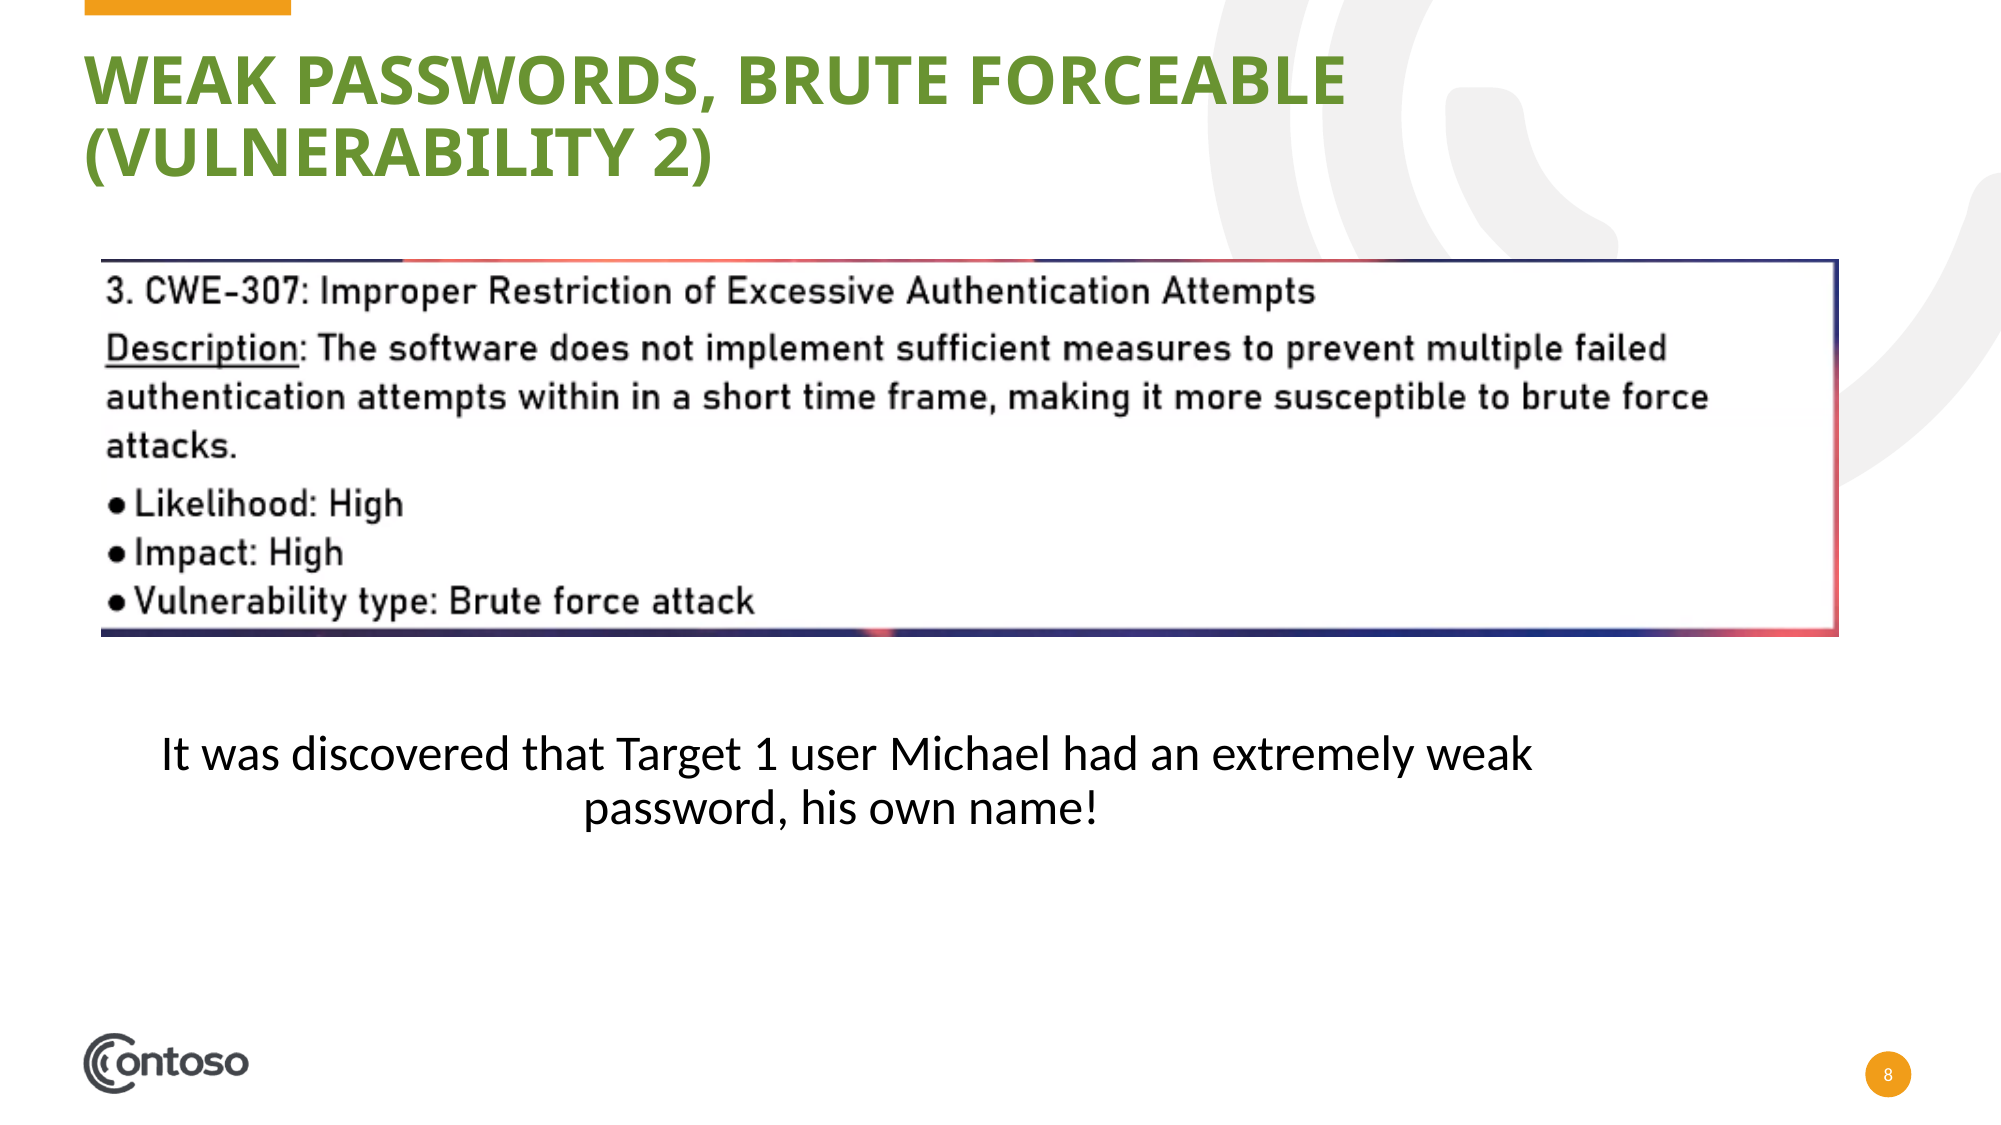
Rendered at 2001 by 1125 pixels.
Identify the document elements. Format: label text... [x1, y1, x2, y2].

title Weak passwords, brute forceable (VULNERABILITY 2) [84, 40, 1914, 192]
list It was discovered that Target 1 user Michael had an extremely weak password, his own name! [84, 676, 1610, 887]
slide_number 8 [1864, 1059, 1913, 1090]
picture [101, 259, 1839, 637]
